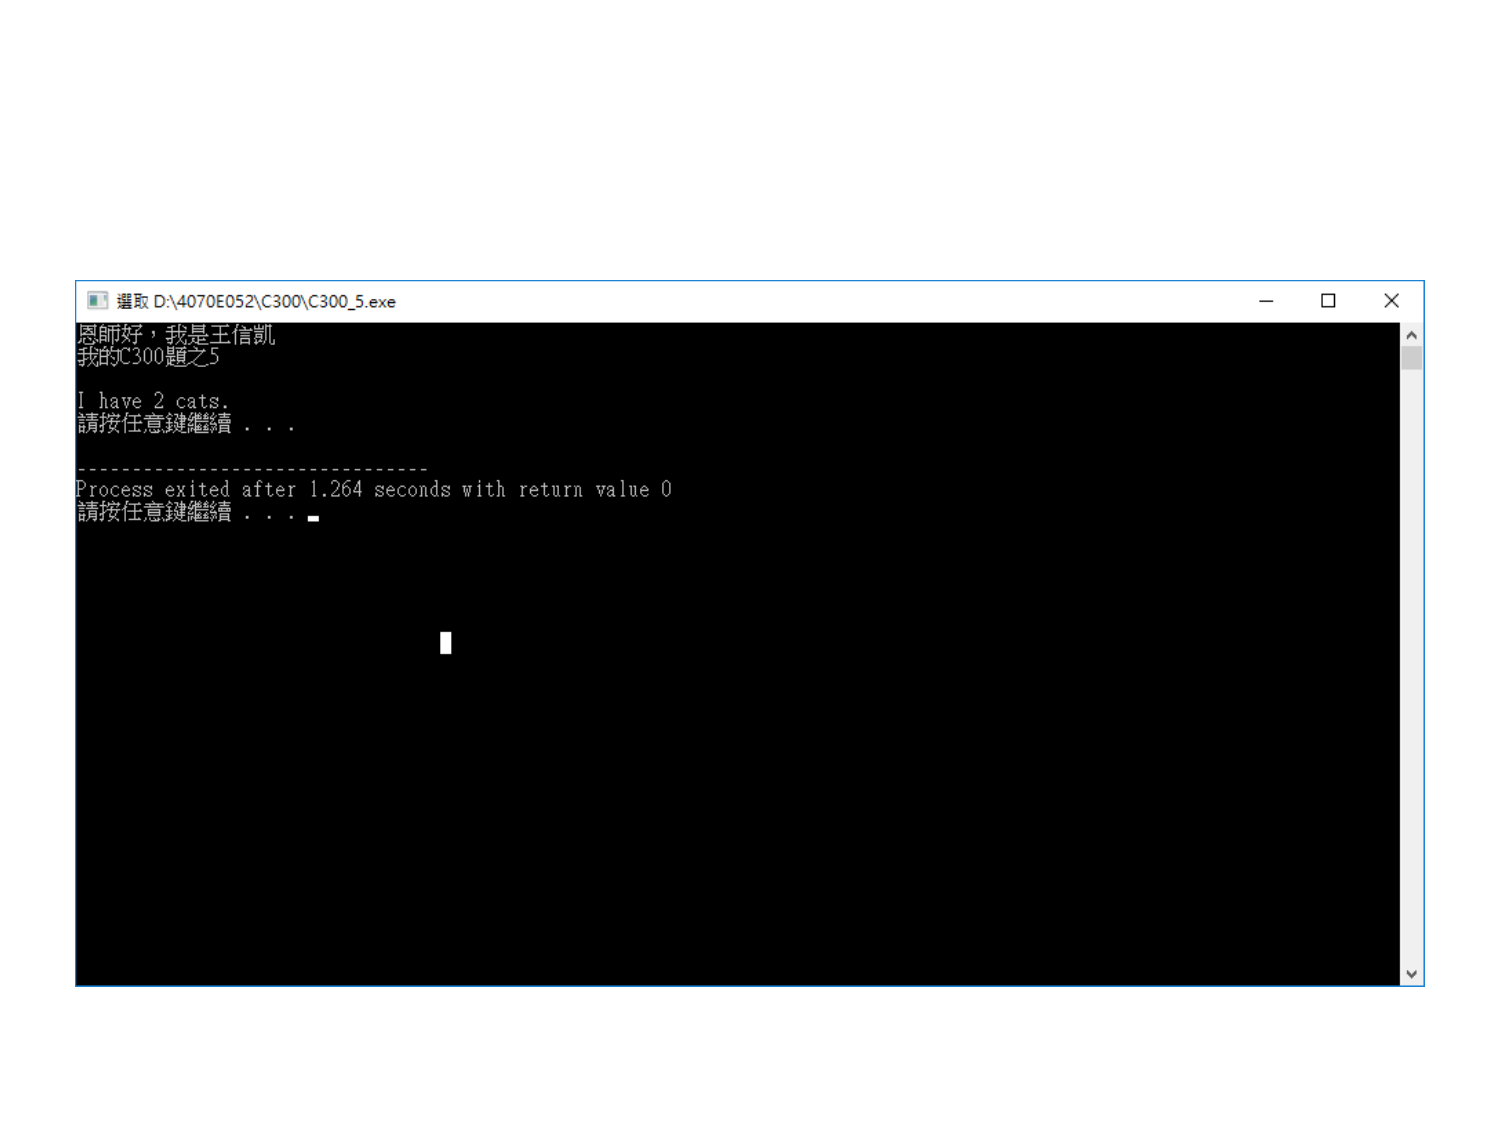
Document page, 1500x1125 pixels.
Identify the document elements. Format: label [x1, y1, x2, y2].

list [74, 280, 1426, 987]
